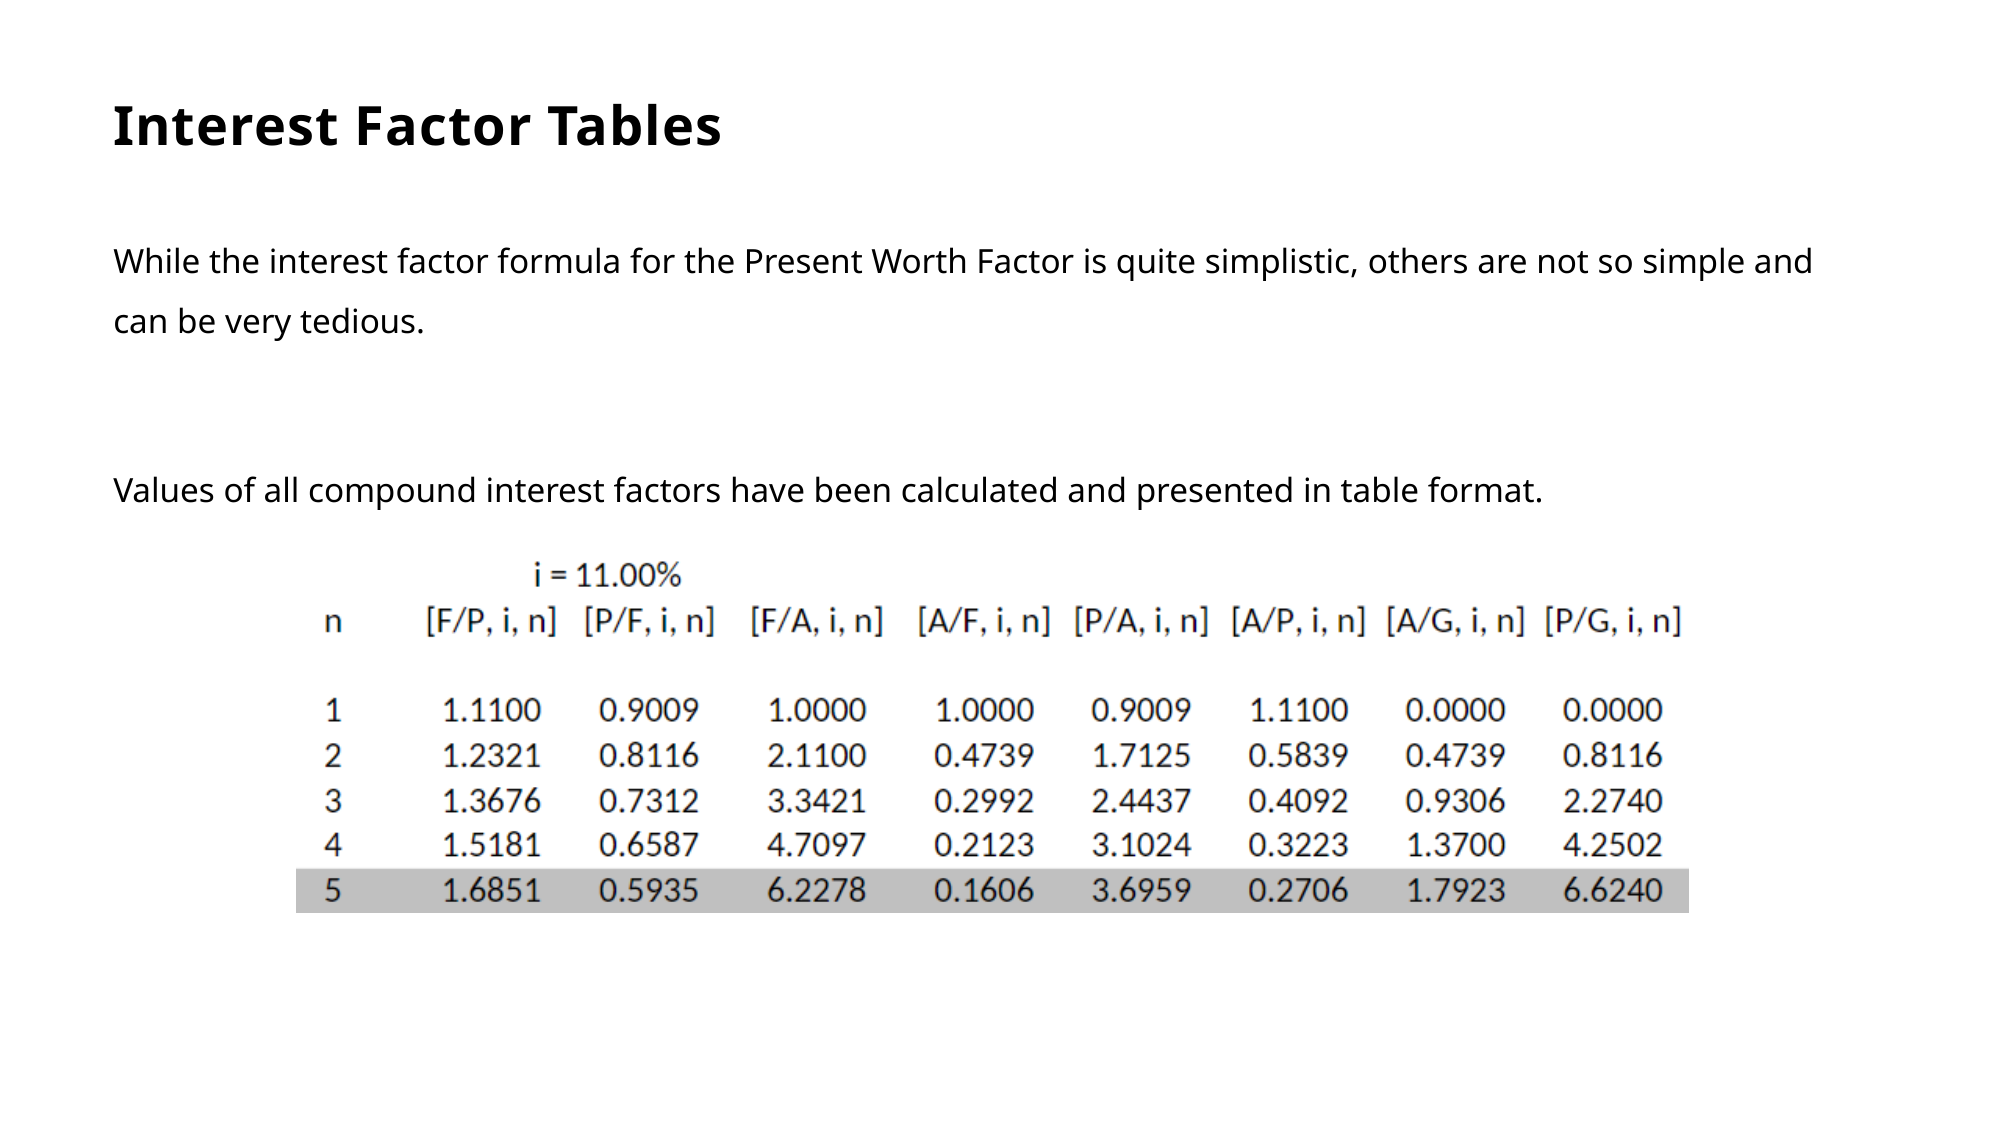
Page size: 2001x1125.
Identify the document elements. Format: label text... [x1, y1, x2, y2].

title Interest Factor Tables [98, 91, 1886, 195]
list While the interest factor formula for the Present Worth Factor is quite simplistic, others are not so simple and can be very tedious. Values of all compound interest factors have been calculated and presented in table format. [98, 212, 1886, 1013]
picture [295, 543, 1689, 913]
